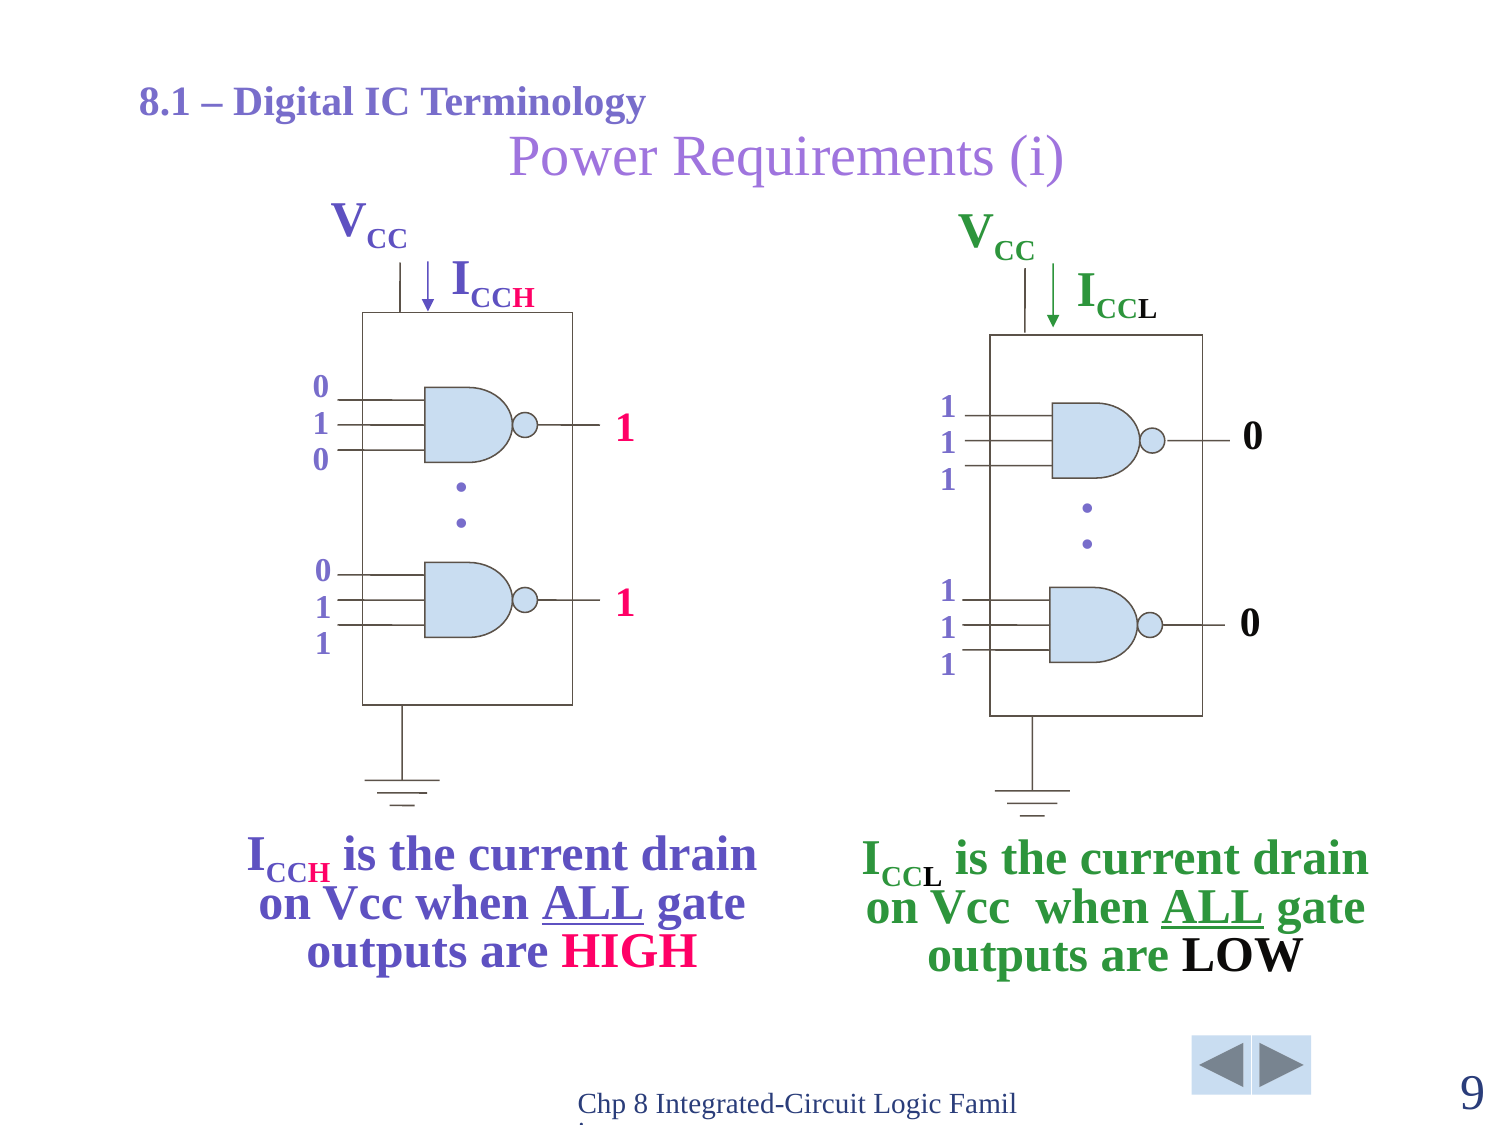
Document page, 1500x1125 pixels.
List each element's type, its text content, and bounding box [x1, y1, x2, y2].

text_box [924, 190, 1279, 816]
text_box ICCL is the current drain on Vcc when ALL gate outputs are LOW [837, 823, 1394, 989]
footer Chp 8 Integrated-Circuit Logic Families [562, 1052, 1038, 1125]
text_box ICCH is the current drain on Vcc when ALL gate outputs are HIGH [215, 819, 789, 985]
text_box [297, 179, 651, 806]
title Power Requirements (i) [416, 123, 1158, 193]
slide_number 9 [1350, 1052, 1500, 1125]
text_box 8.1 – Digital IC Terminology [123, 66, 727, 132]
